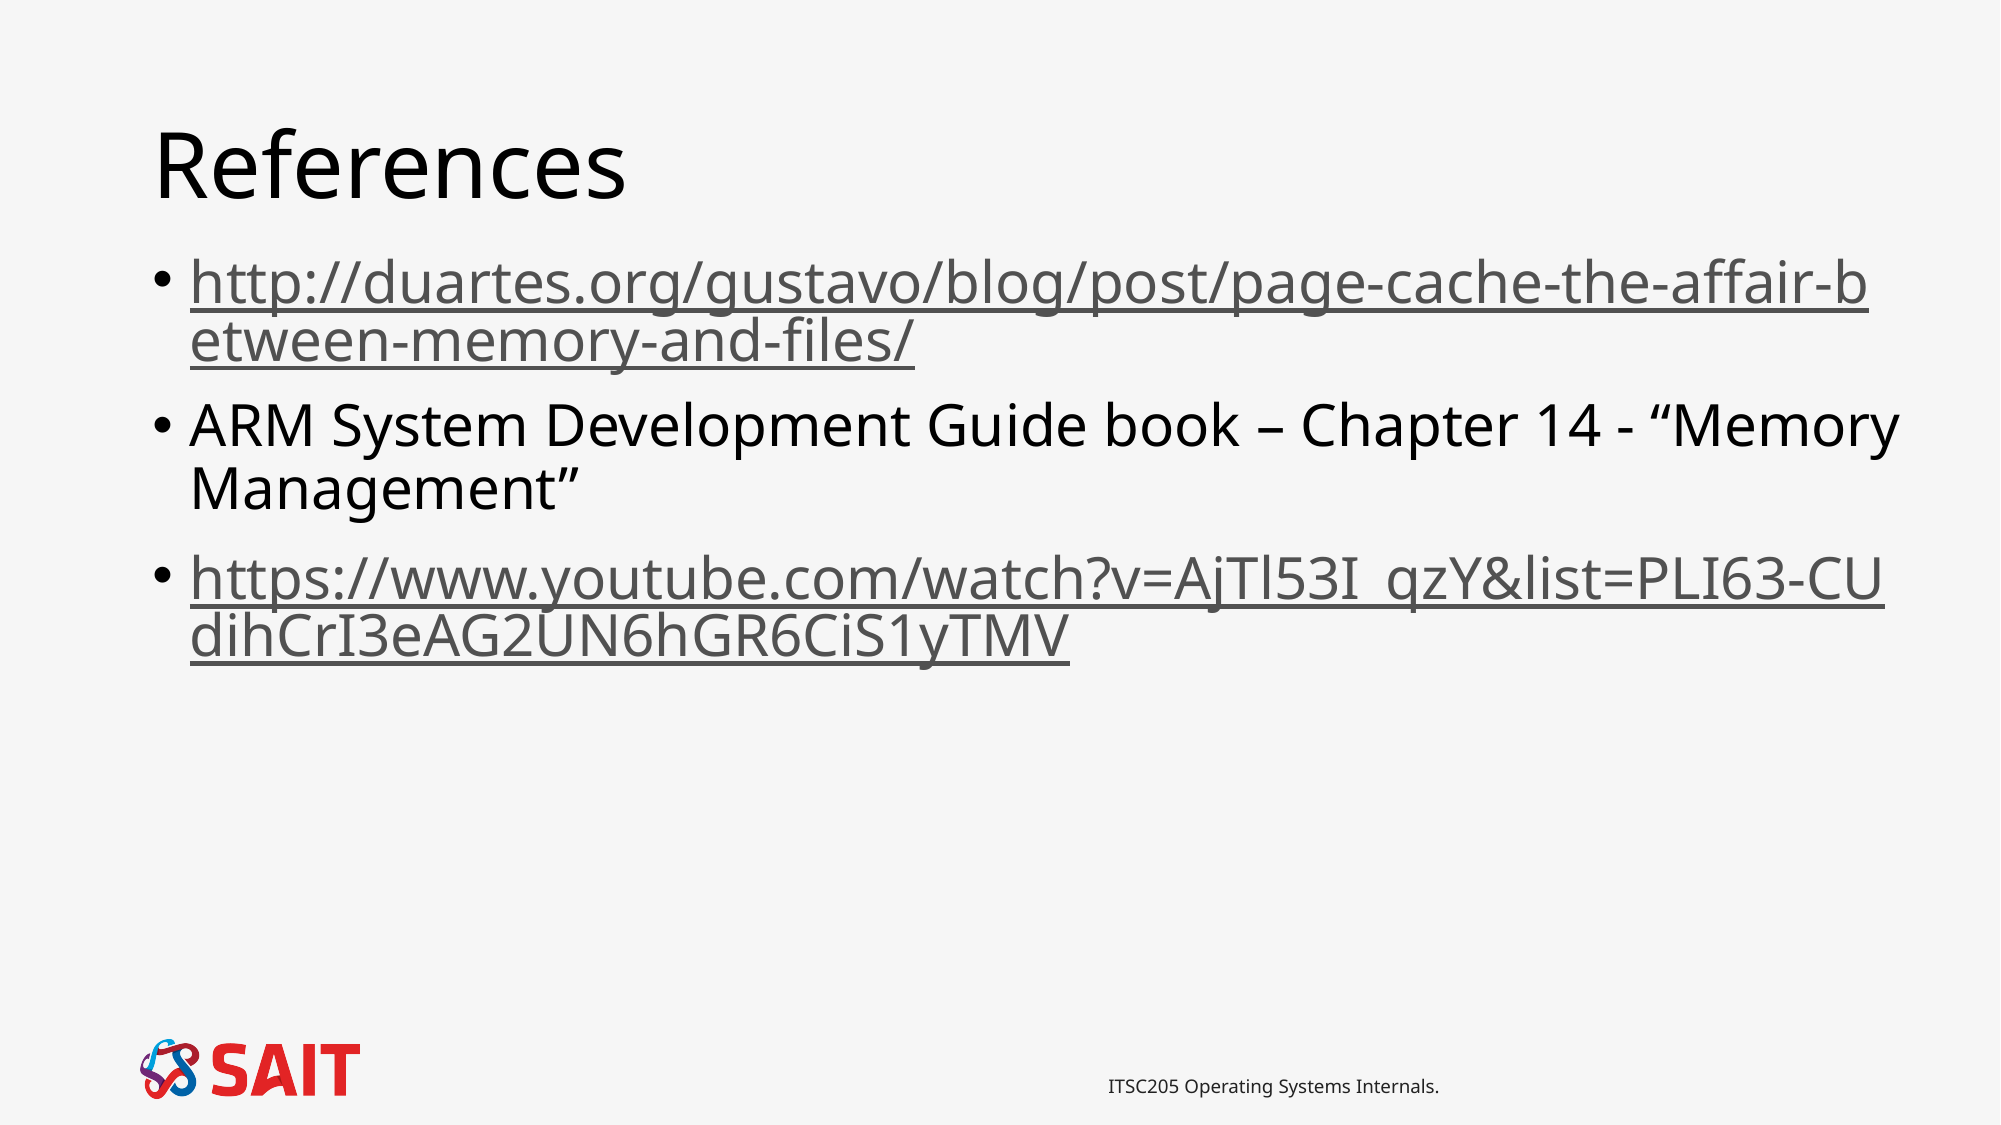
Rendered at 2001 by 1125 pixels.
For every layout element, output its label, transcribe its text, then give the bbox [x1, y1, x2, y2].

list http://duartes.org/gustavo/blog/post/page-cache-the-affair-between-memory-and-files/ ARM System Development Guide book – Chapter 14 - “Memory Management” https://www.youtube.com/watch?v=AjTl53I_qzY&list=PLI63-CUdihCrI3eAG2UN6hGR6CiS1yTMV [137, 239, 1917, 983]
picture [114, 1013, 386, 1125]
title References [137, 59, 1863, 239]
footer ITSC205 Operating Systems Internals. [858, 1048, 1690, 1109]
